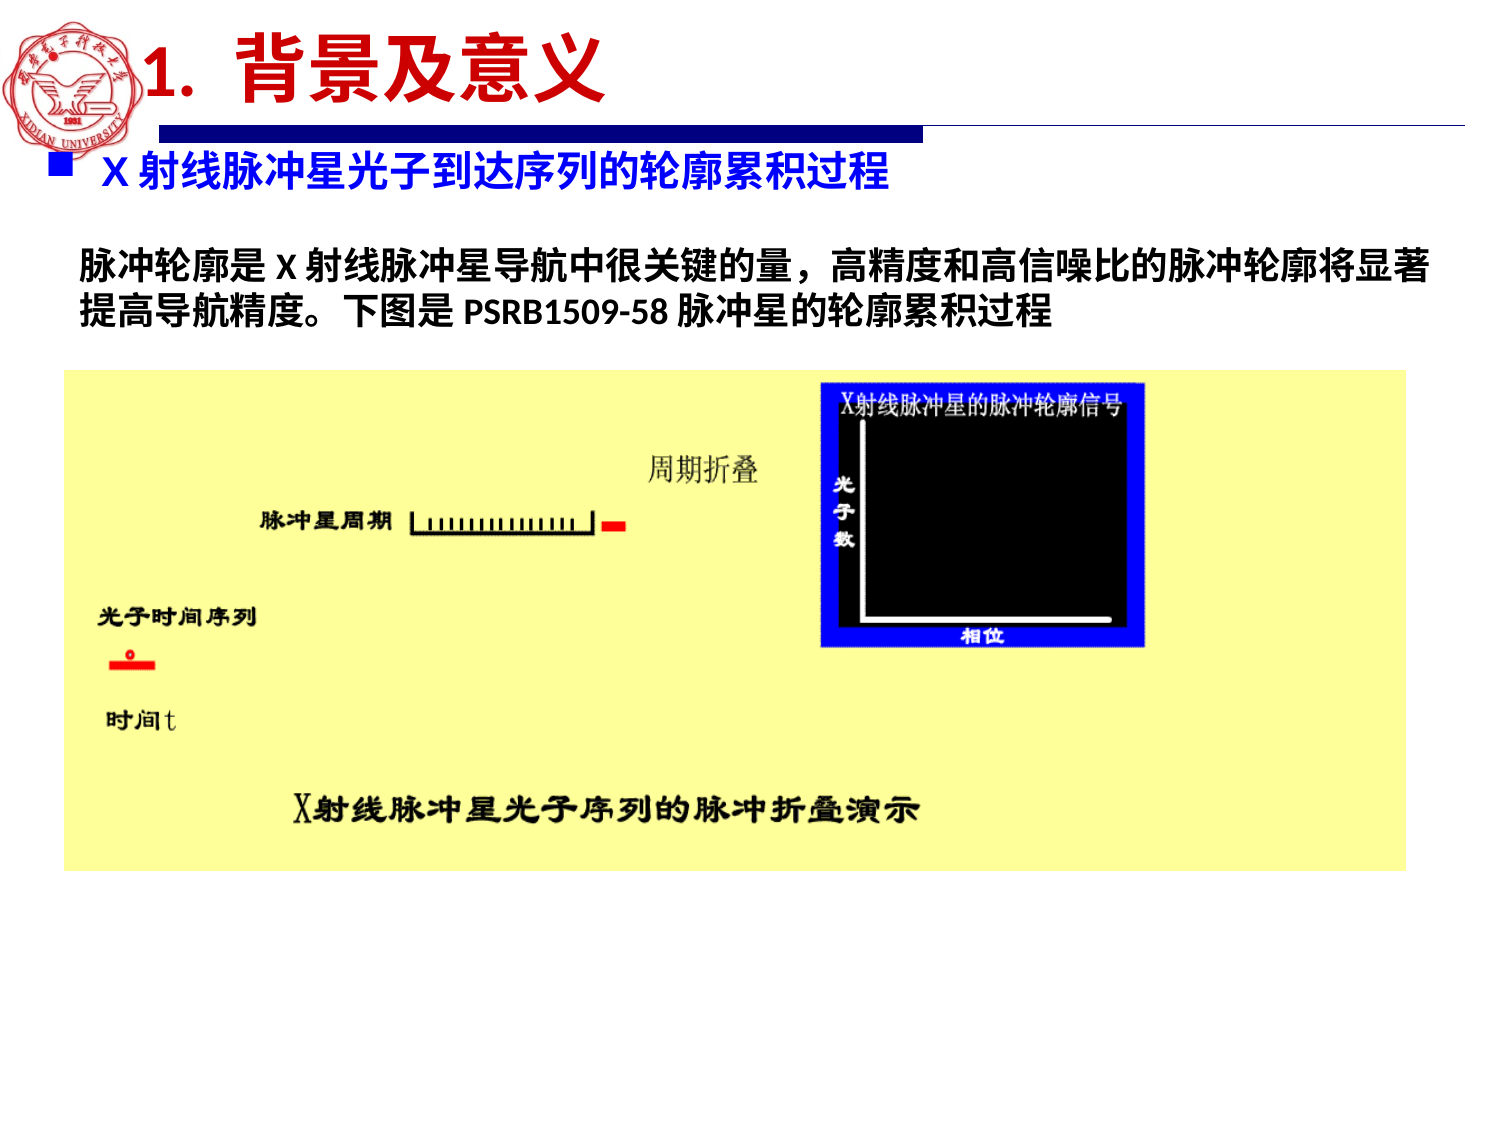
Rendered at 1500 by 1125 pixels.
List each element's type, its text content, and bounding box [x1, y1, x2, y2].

picture [64, 369, 1406, 871]
text_box 脉冲轮廓是X射线脉冲星导航中很关键的量，高精度和高信噪比的脉冲轮廓将显著提高导航精度。下图是PSRB1509-58脉冲星的轮廓累积过程 [64, 234, 1447, 340]
text_box X射线脉冲星光子到达序列的轮廓累积过程 [30, 137, 1235, 202]
picture [0, 20, 145, 162]
text_box 1. 背景及意义 [125, 11, 1425, 120]
